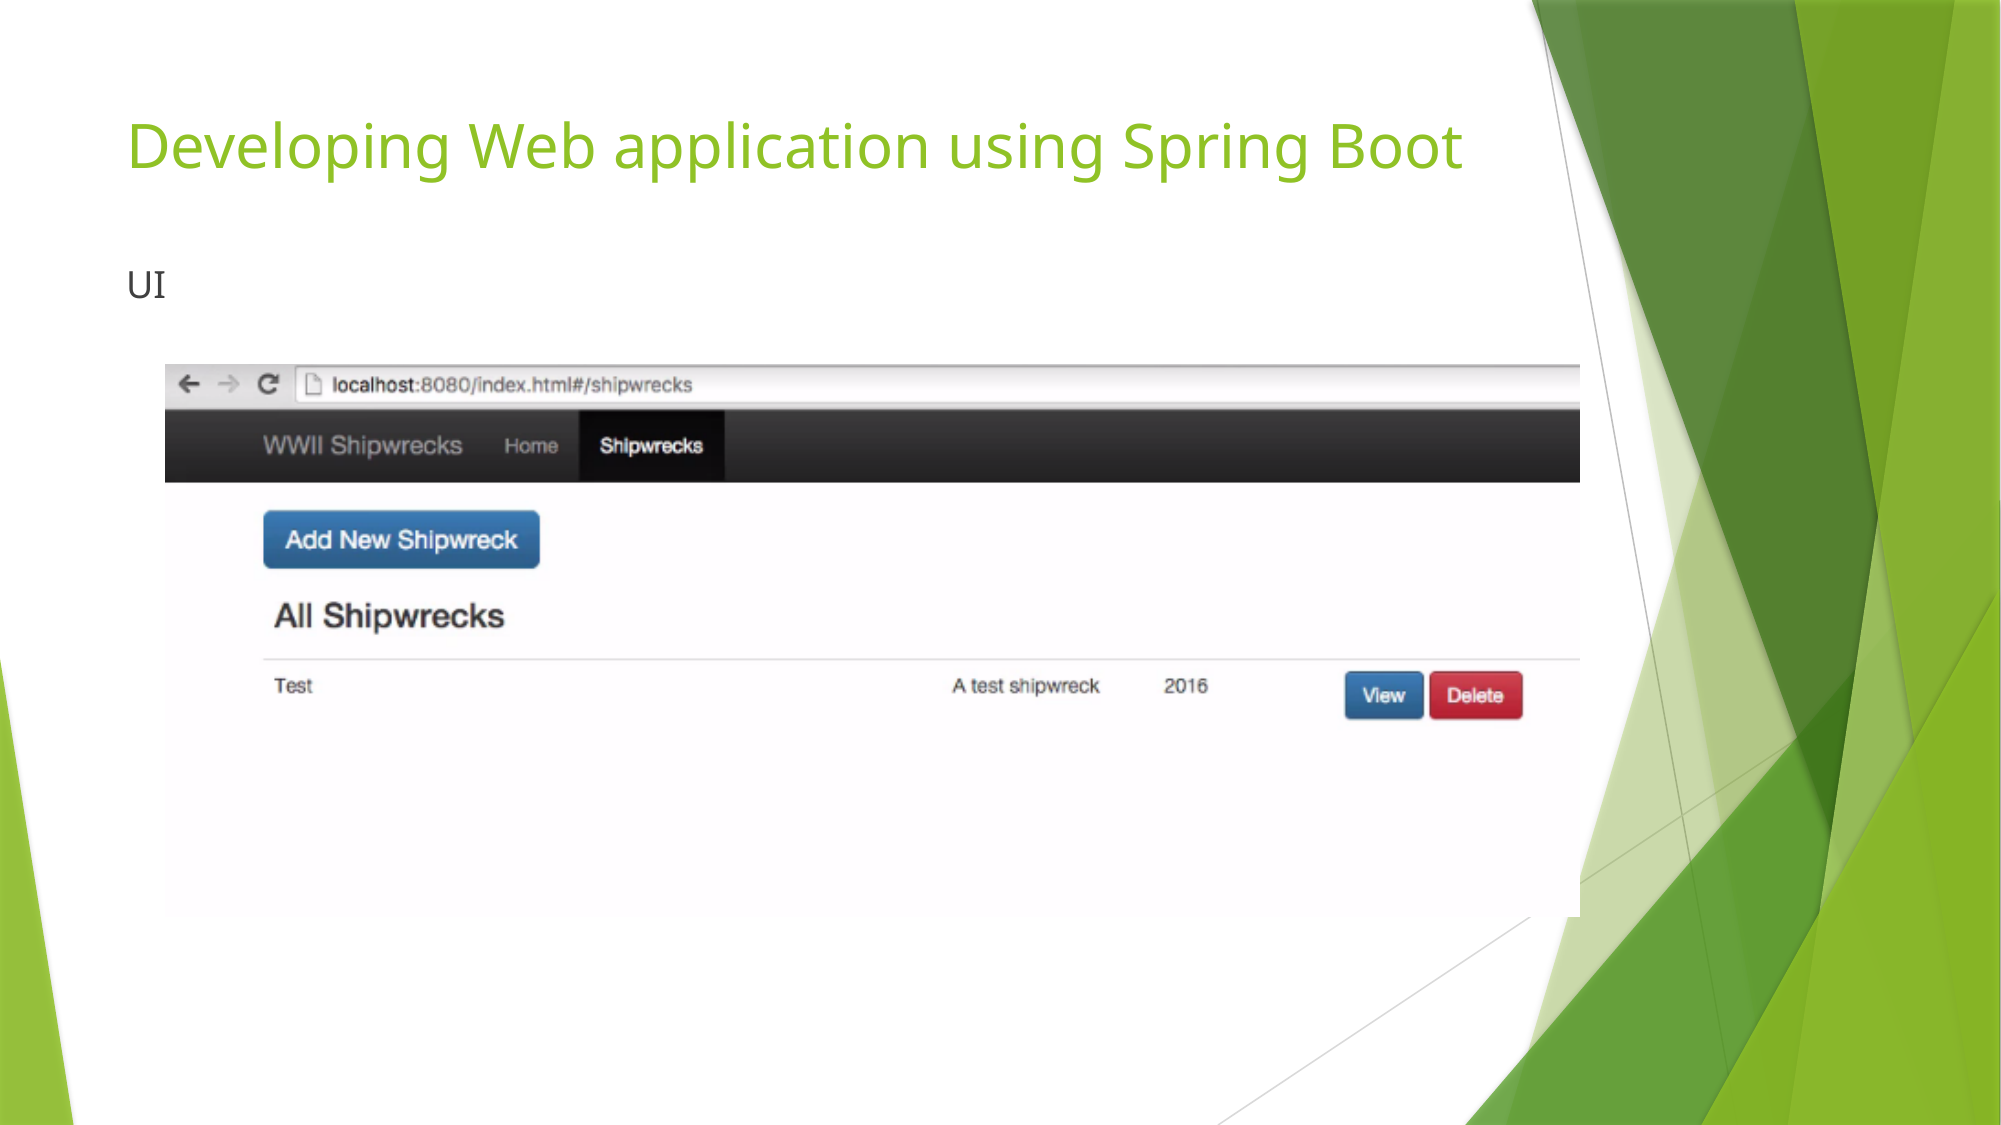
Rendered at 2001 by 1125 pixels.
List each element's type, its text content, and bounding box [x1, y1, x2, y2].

picture [165, 364, 1581, 918]
title Developing Web application using Spring Boot [111, 99, 1522, 237]
list UI [111, 253, 1522, 992]
